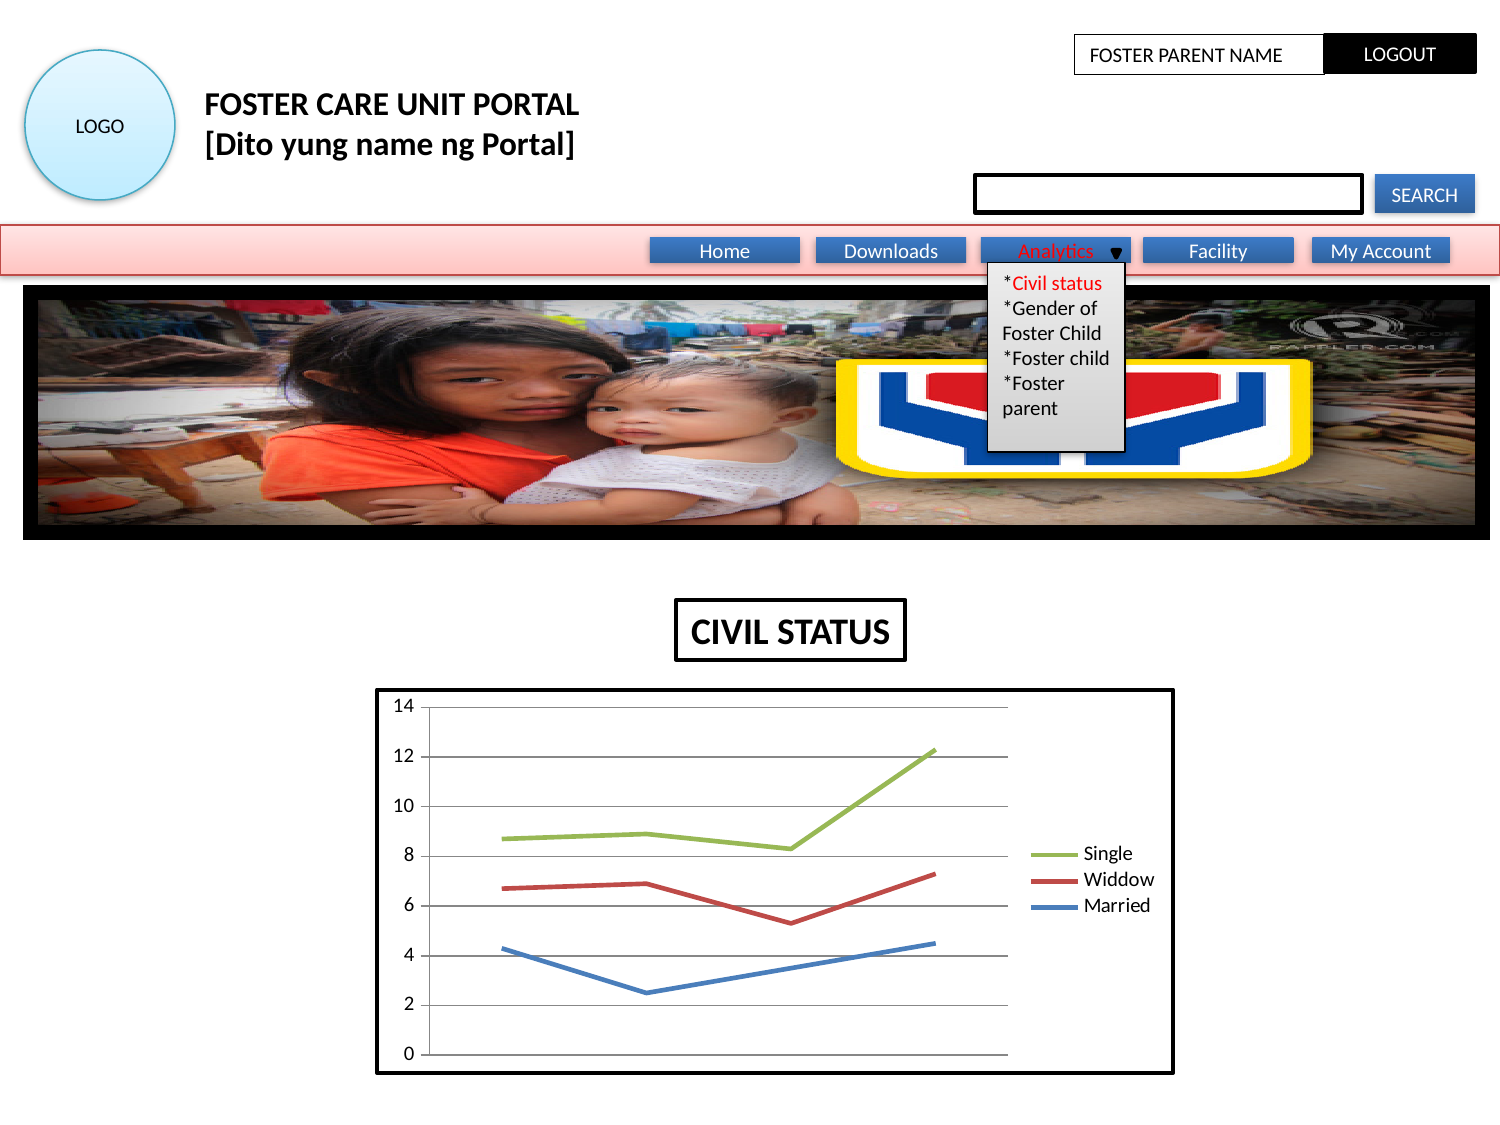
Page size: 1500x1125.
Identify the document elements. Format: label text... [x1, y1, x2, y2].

text_box LOGOUT [1323, 33, 1477, 74]
text_box CIVIL STATUS [674, 598, 907, 662]
text_box SEARCH [1374, 174, 1475, 213]
text_box [1129, 231, 1500, 276]
text_box LOGO [24, 49, 176, 201]
text_box Facility [1143, 237, 1294, 263]
chart [374, 687, 1176, 1076]
text_box [973, 173, 1364, 215]
text_box Home [649, 237, 800, 263]
picture [37, 299, 1476, 526]
text_box FOSTER PARENT NAME [1074, 34, 1325, 75]
text_box Downloads [816, 237, 967, 263]
text_box *Civil status *Gender of Foster Child *Foster child *Foster parent [987, 262, 1126, 298]
text_box [1110, 247, 1122, 260]
text_box My Account [1312, 237, 1450, 263]
text_box [0, 233, 982, 276]
text_box Analytics [980, 237, 1131, 263]
text_box FOSTER CARE UNIT PORTAL [Dito yung name ng Portal] [189, 74, 596, 170]
